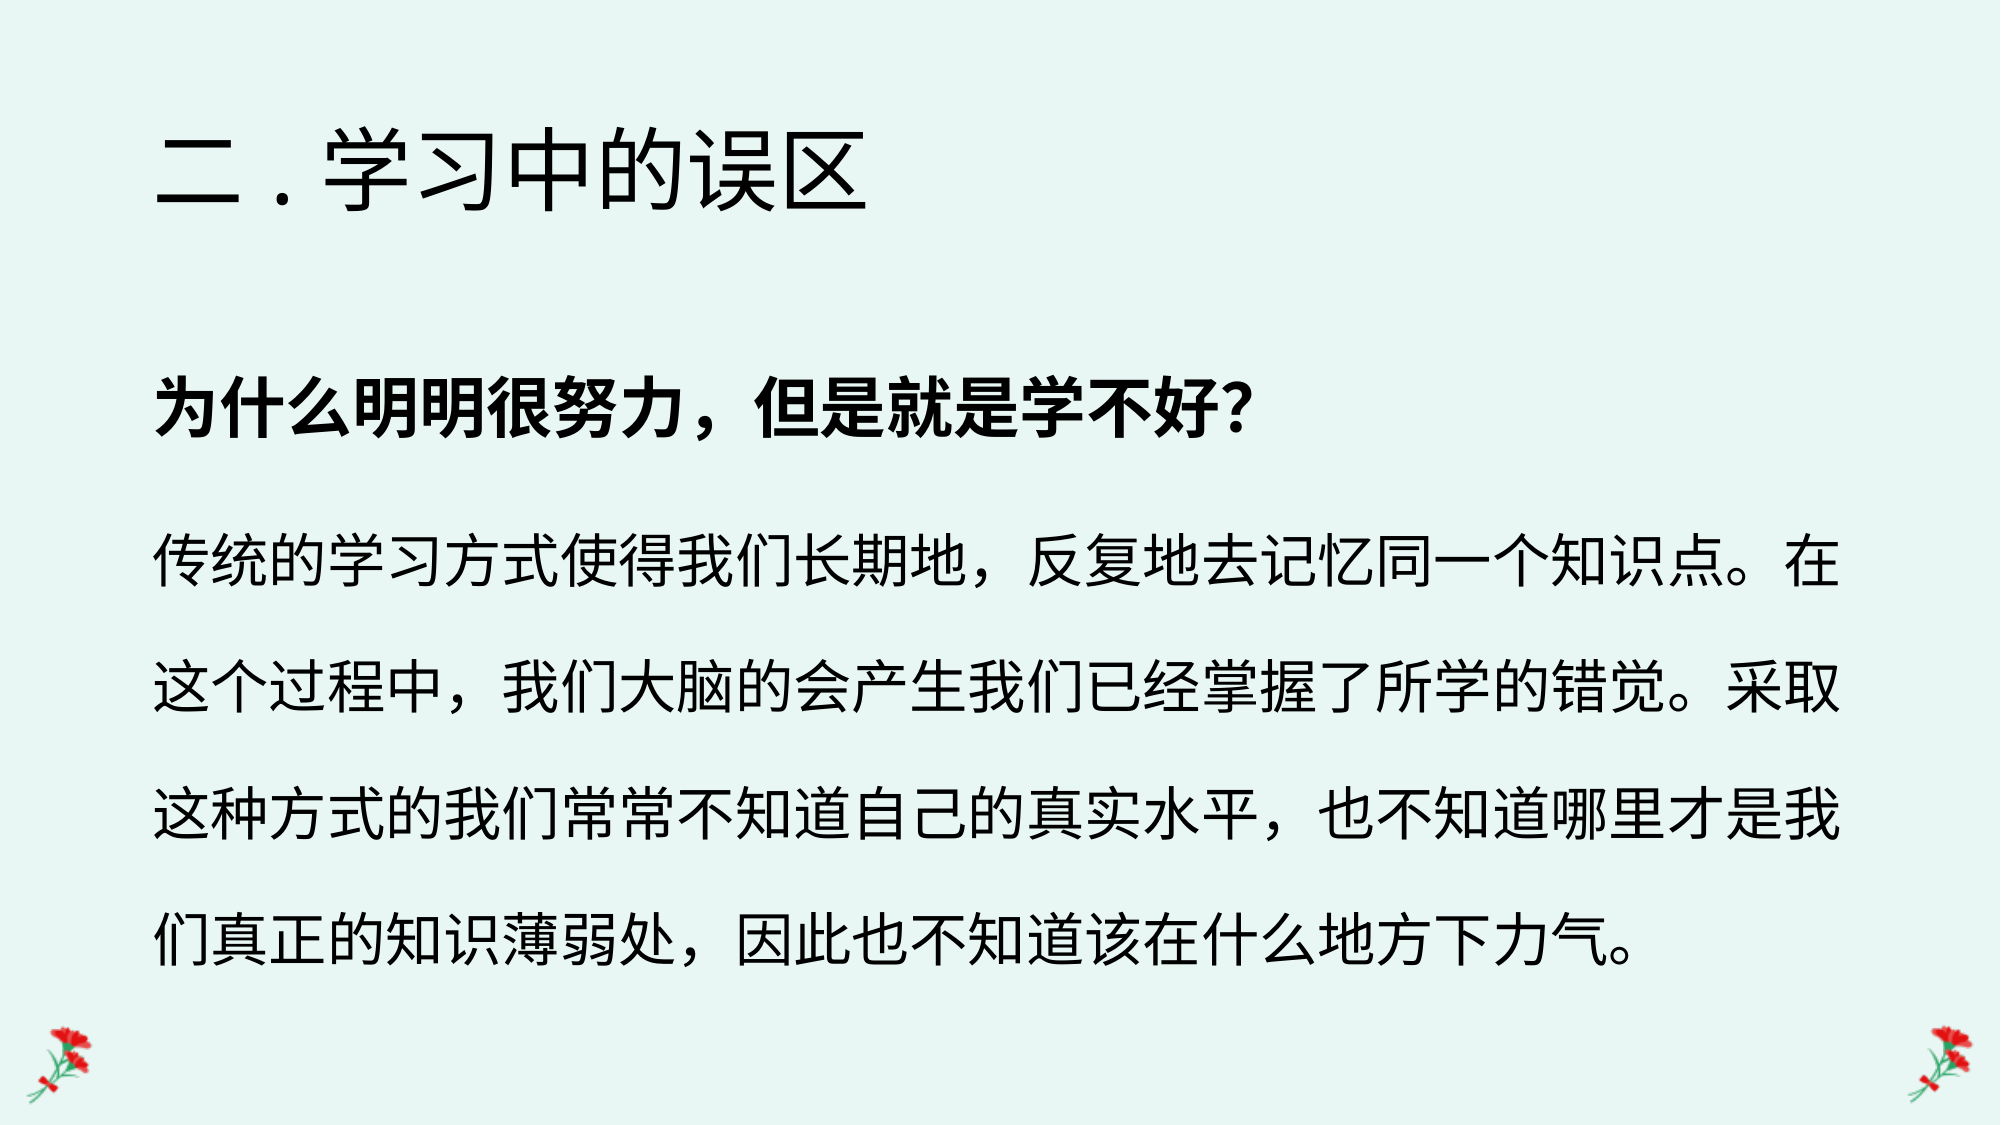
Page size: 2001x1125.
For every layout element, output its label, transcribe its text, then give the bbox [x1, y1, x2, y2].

picture [0, 1006, 119, 1125]
text_box 二.学习中的误区 [137, 59, 1863, 278]
text_box 为什么明明很努力，但是就是学不好？ 传统的学习方式使得我们长期地，反复地去记忆同一个知识点。在这个过程中，我们大脑的会产生我们已经掌握了所学的错觉。采取这种方式的我们常常不知道自己的真实水平，也不知道哪里才是我们真正的知识薄弱处，因此也不知道该在什么地方下力气。 [137, 299, 1863, 1014]
picture [1881, 1005, 2000, 1125]
